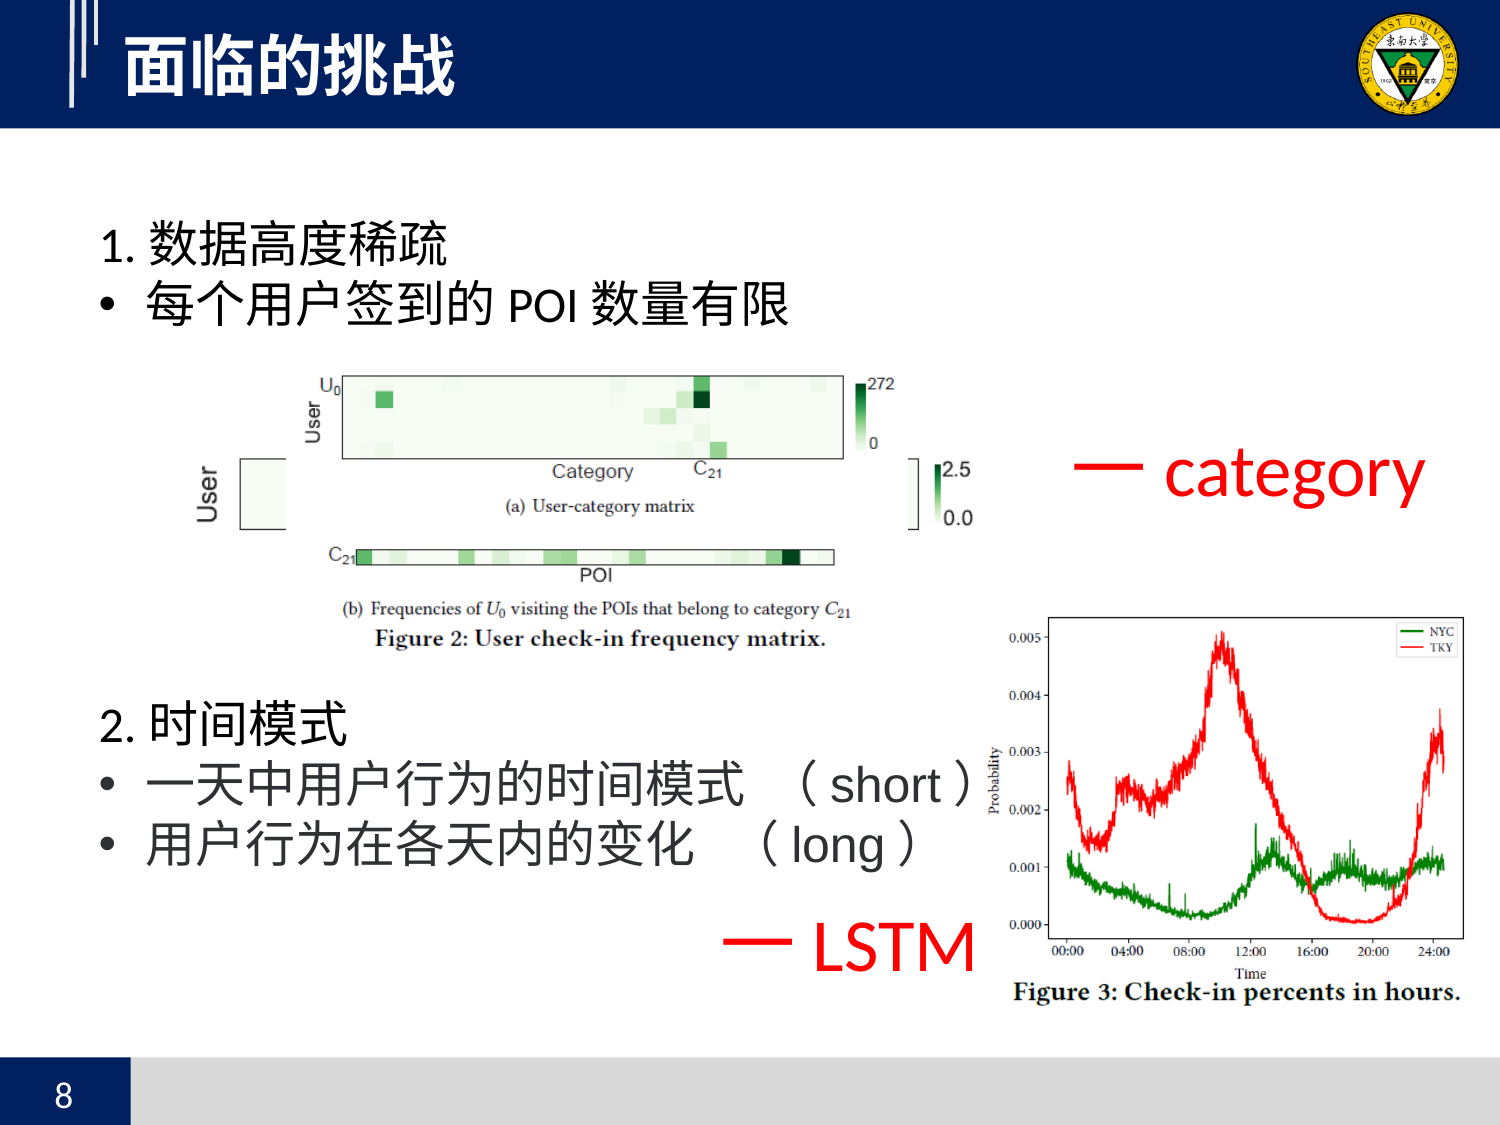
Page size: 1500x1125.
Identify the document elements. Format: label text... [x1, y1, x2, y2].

picture [1356, 12, 1459, 116]
text_box 1.数据高度稀疏 每个用户签到的POI数量有限 2.时间模式 一天中用户行为的时间模式 （short） 用户行为在各天内的变化 （long） [83, 205, 1435, 921]
text_box [0, 0, 1500, 129]
text_box 一LSTM [705, 889, 986, 995]
picture [986, 602, 1475, 1016]
text_box 8 [39, 1063, 96, 1124]
text_box 一category [1056, 414, 1455, 519]
picture [173, 358, 1021, 660]
text_box 面临的挑战 [107, 15, 759, 111]
